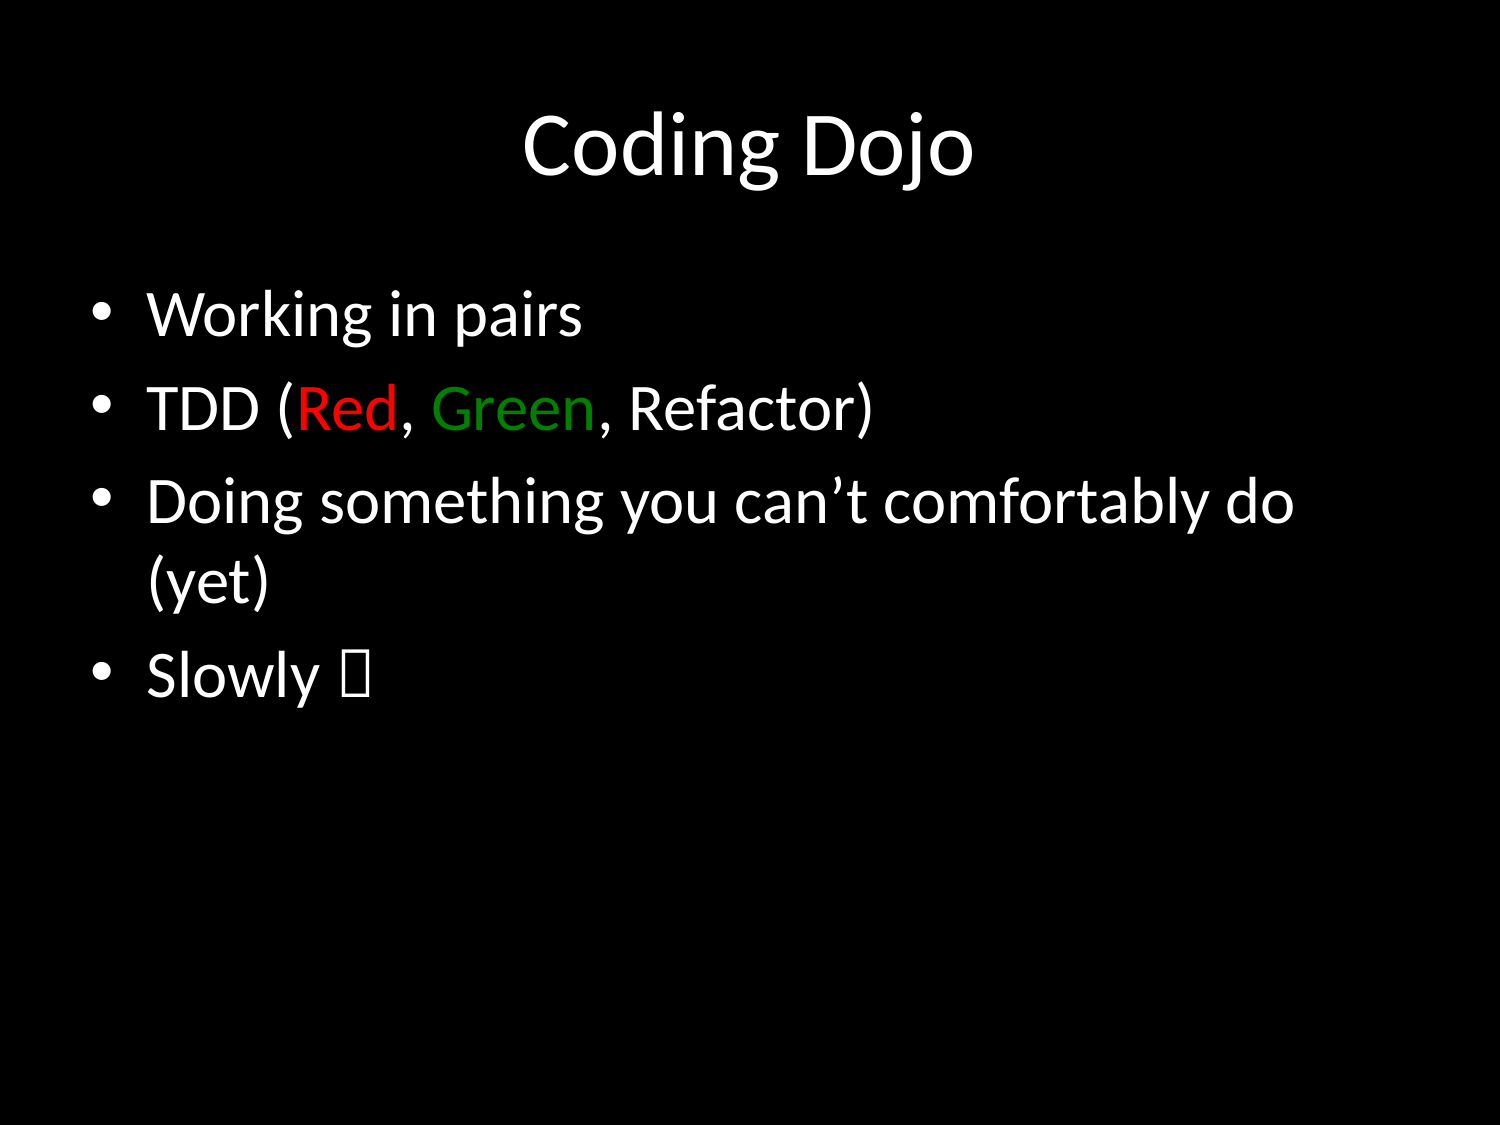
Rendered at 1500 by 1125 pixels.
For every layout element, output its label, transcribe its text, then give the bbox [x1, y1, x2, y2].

list Working in pairs TDD (Red, Green, Refactor) Doing something you can’t comfortably do (yet) Slowly  [75, 262, 1425, 1005]
title Coding Dojo [75, 45, 1425, 233]
